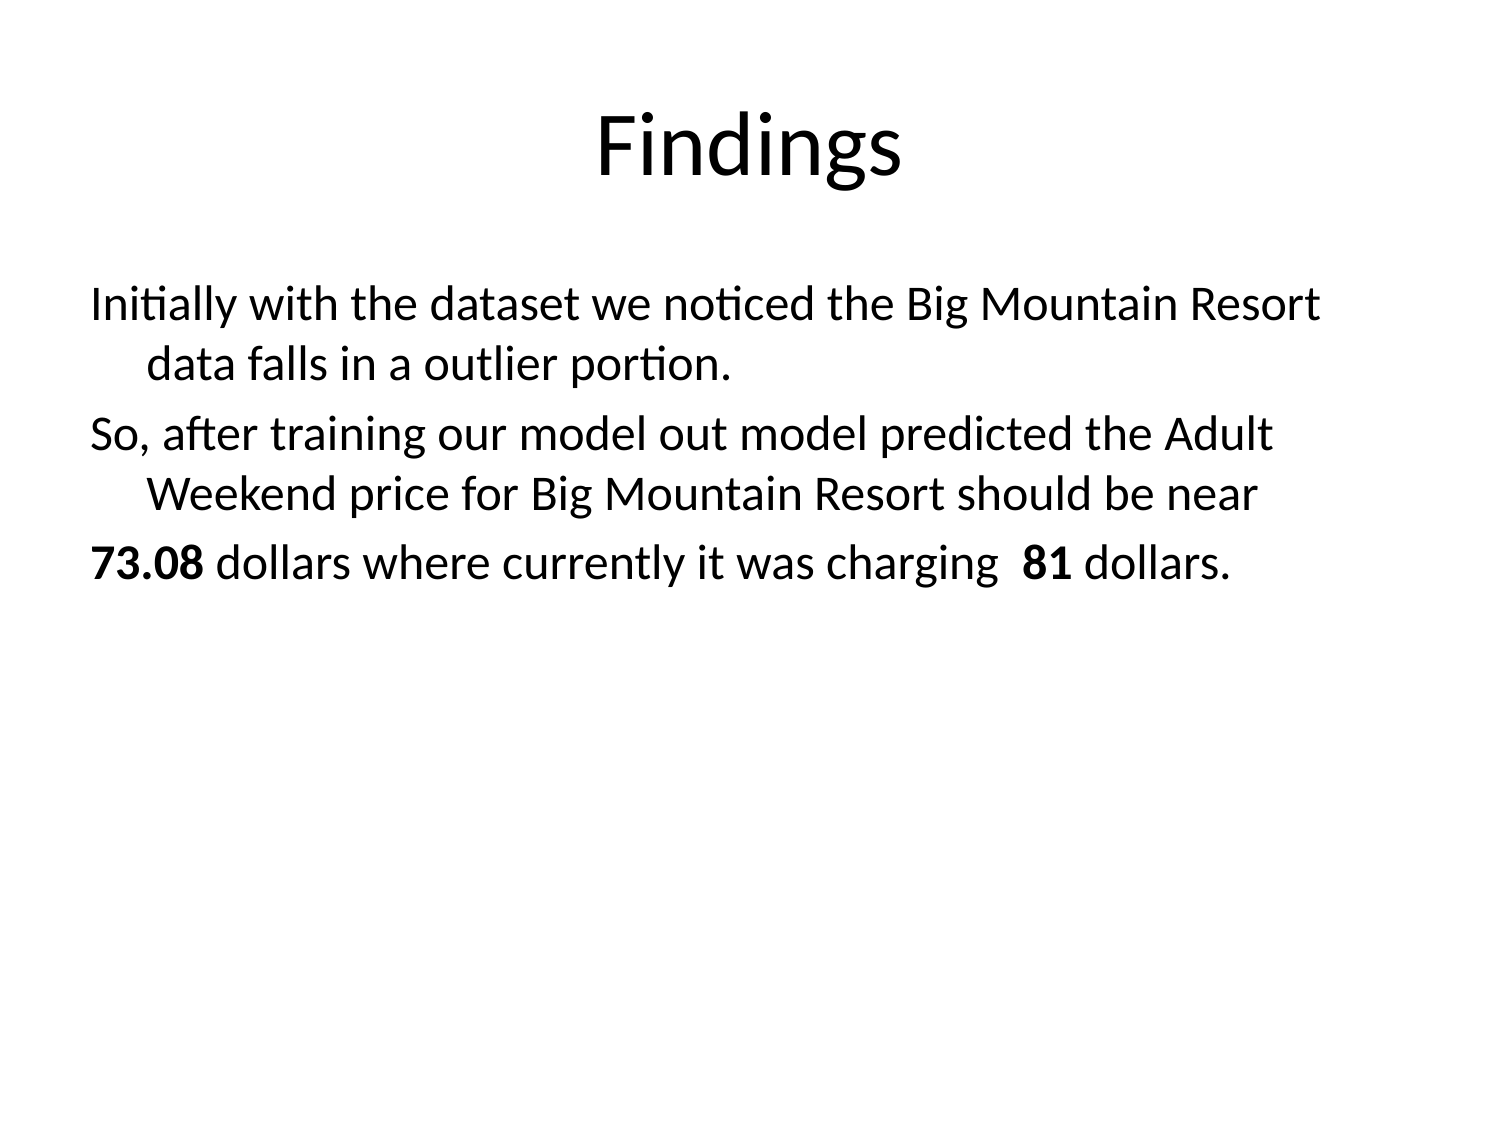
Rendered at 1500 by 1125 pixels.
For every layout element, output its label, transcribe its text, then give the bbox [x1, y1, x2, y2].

list Initially with the dataset we noticed the Big Mountain Resort data falls in a outlier portion. So, after training our model out model predicted the Adult Weekend price for Big Mountain Resort should be near 73.08 dollars where currently it was charging 81 dollars. [75, 262, 1425, 1005]
title Findings [75, 45, 1425, 233]
